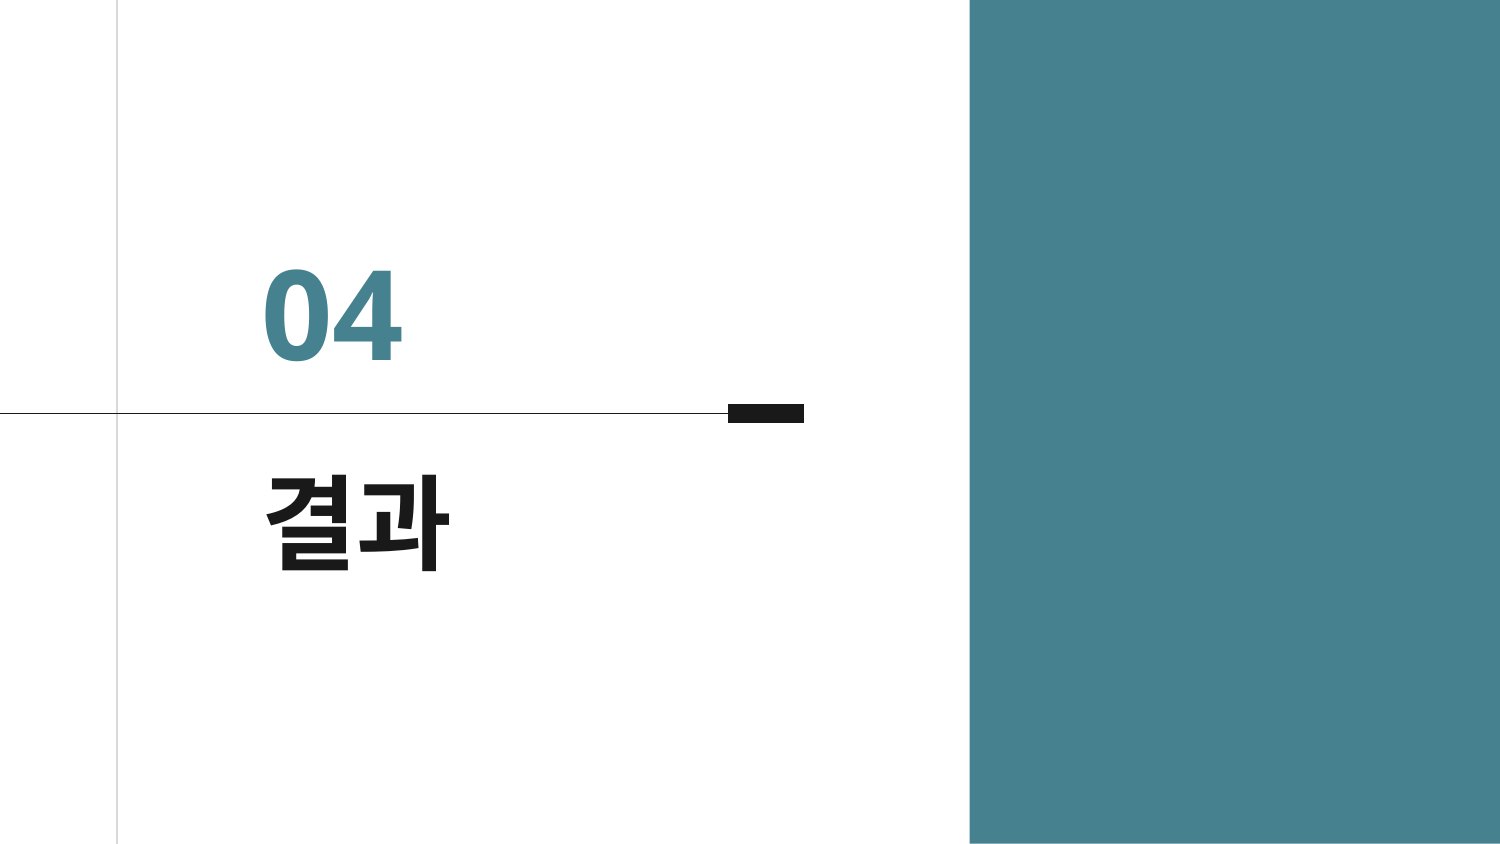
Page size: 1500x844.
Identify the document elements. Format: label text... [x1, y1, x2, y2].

title 04 [246, 262, 458, 401]
title 결과 [246, 442, 798, 581]
